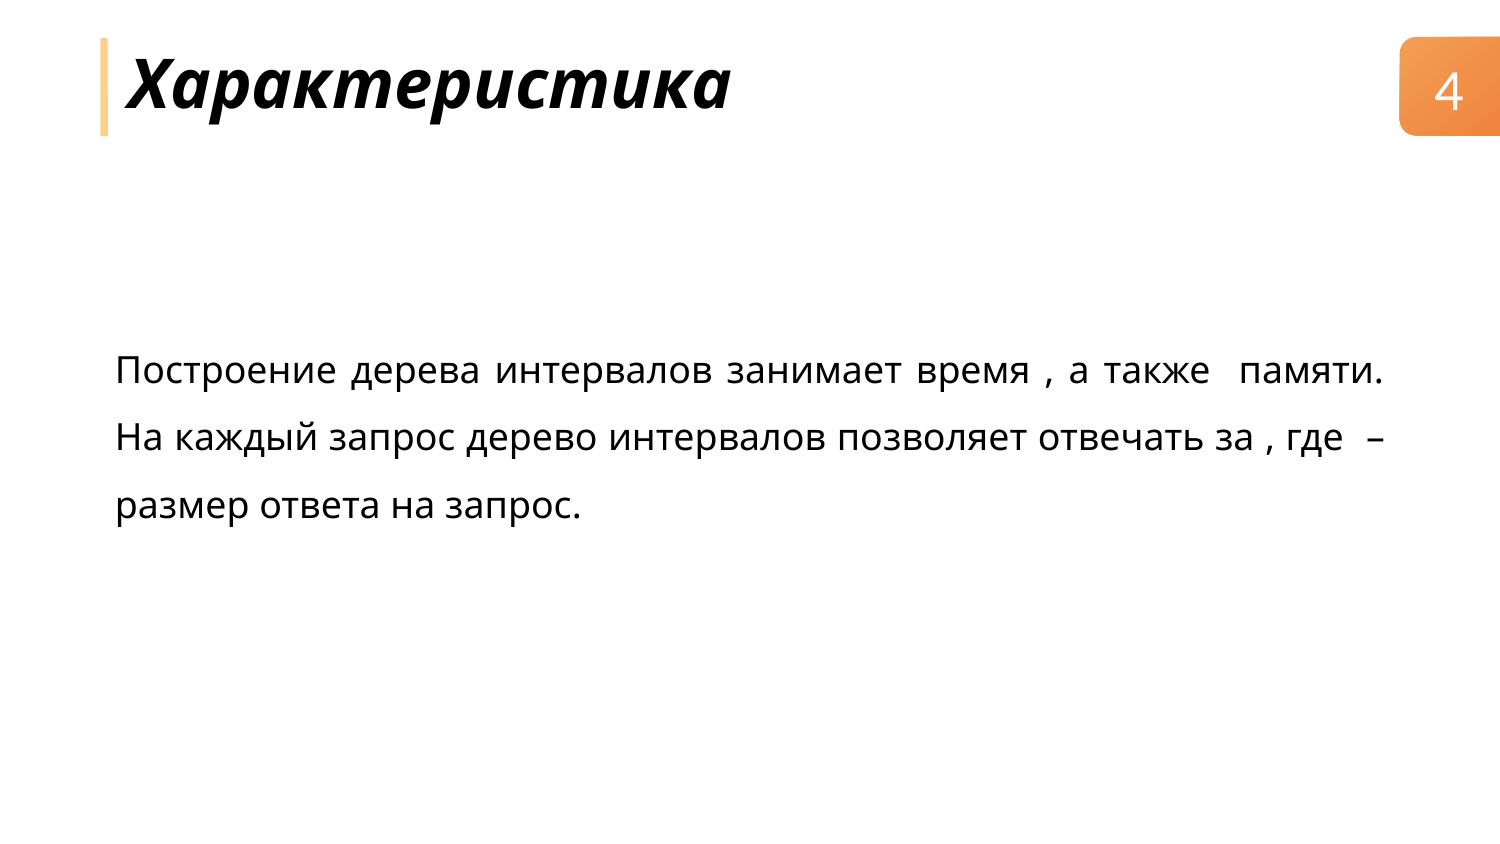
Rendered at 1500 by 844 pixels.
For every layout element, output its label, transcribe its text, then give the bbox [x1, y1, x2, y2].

text_box [99, 36, 109, 138]
text_box [1398, 35, 1500, 137]
text_box 4 [1419, 44, 1483, 130]
text_box Характеристика [113, 32, 1231, 130]
